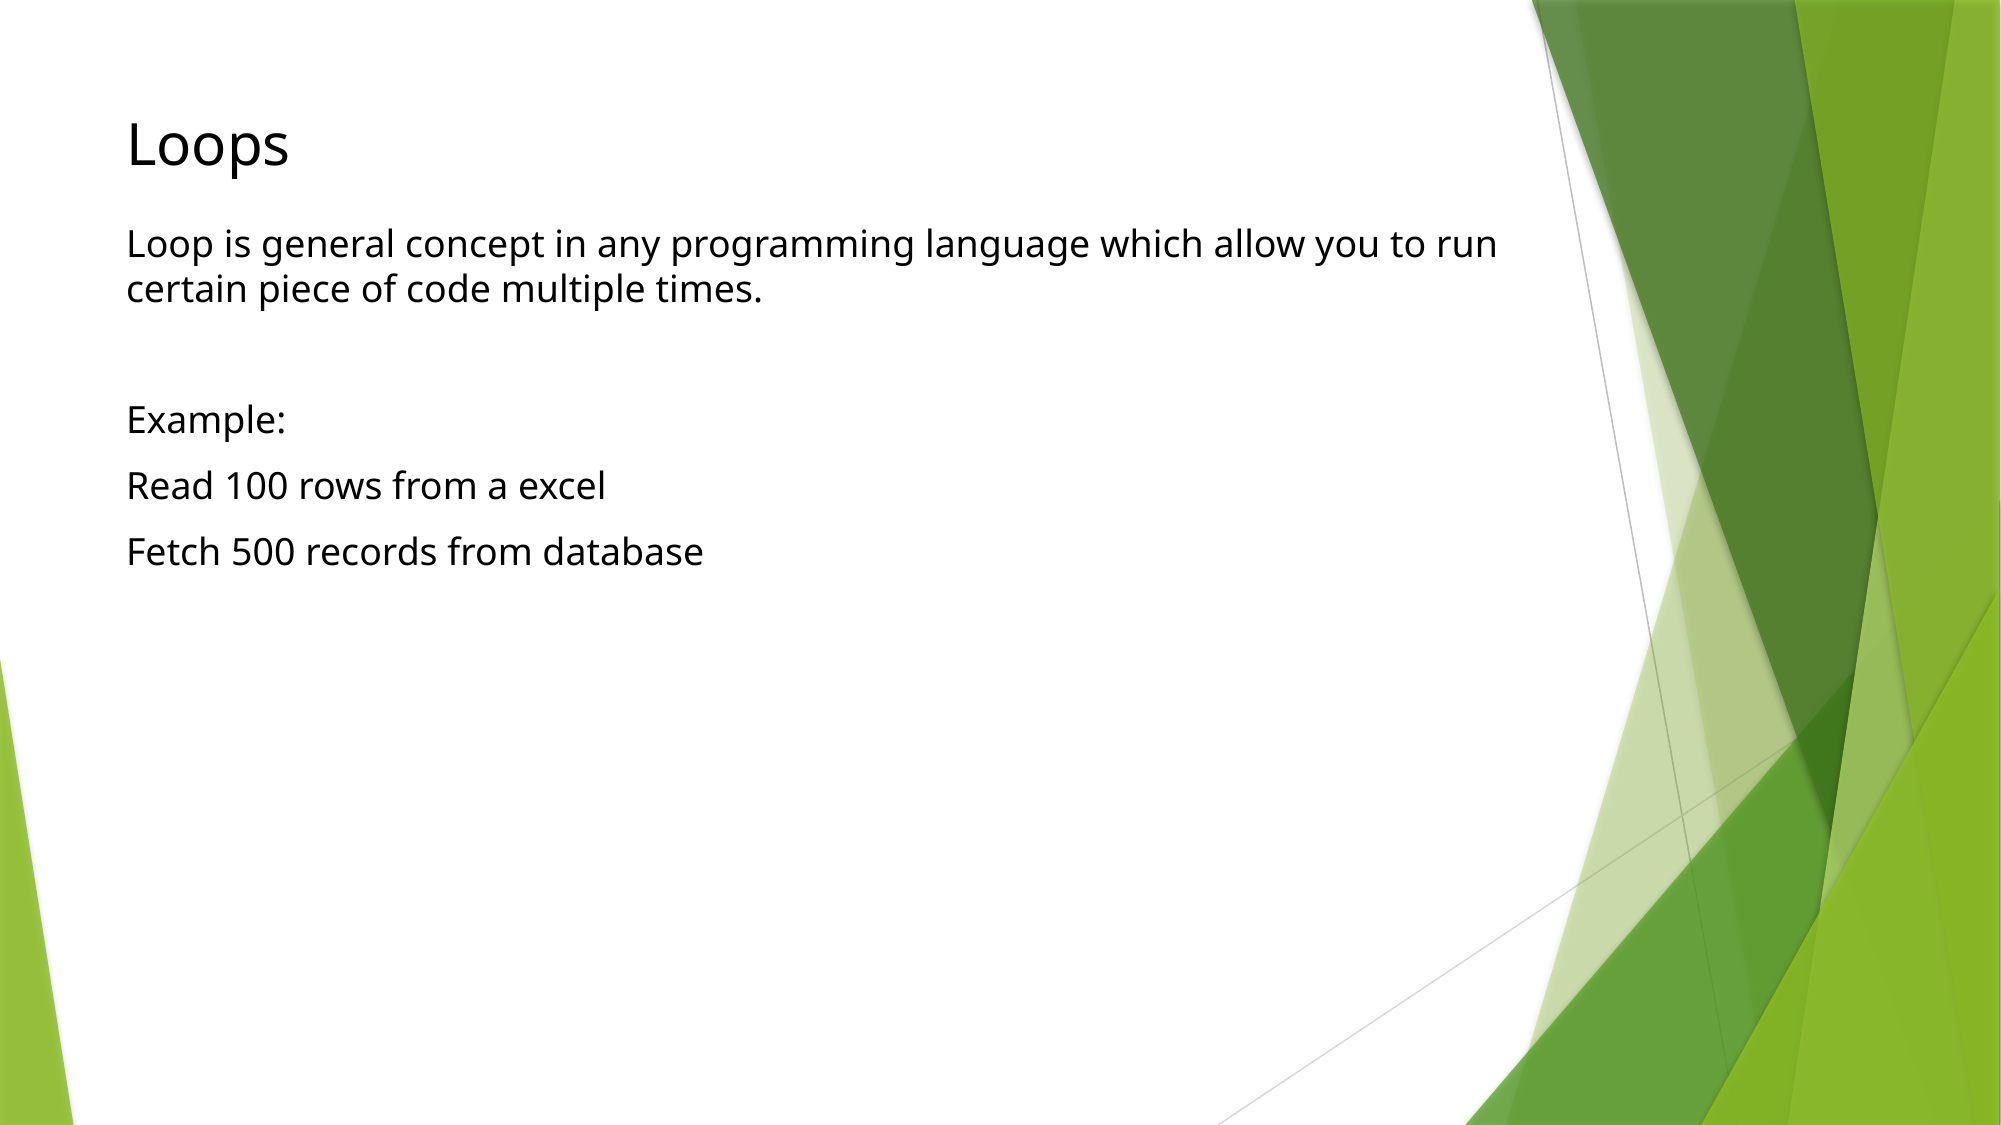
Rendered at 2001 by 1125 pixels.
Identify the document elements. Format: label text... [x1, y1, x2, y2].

title Loops [111, 99, 1522, 186]
list Loop is general concept in any programming language which allow you to run certain piece of code multiple times. Example: Read 100 rows from a excel Fetch 500 records from database [111, 212, 1522, 849]
